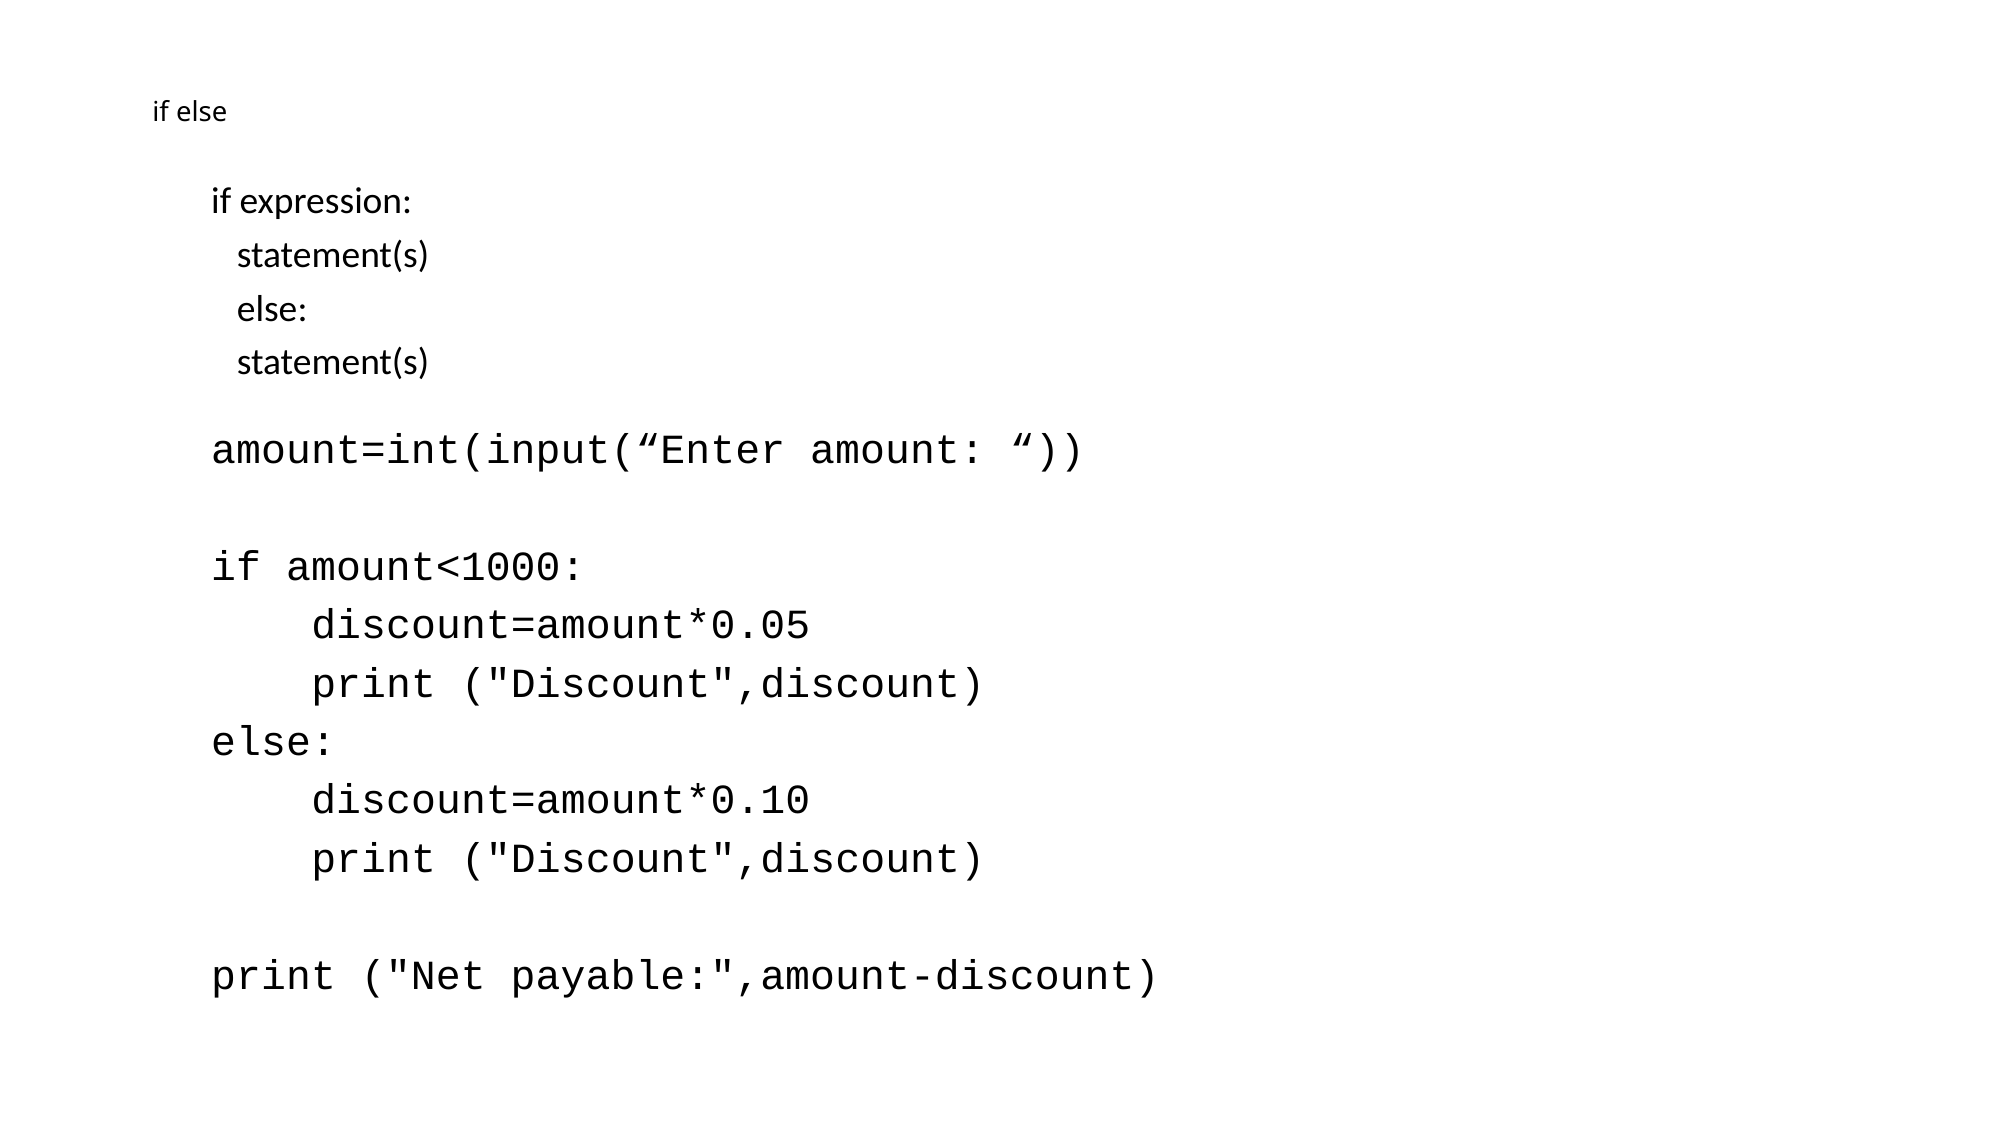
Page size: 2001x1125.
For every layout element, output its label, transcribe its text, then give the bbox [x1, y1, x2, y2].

title if else [137, 59, 1863, 168]
list if expression: statement(s) else: statement(s) amount=int(input(“Enter amount: “)) if amount<1000: discount=amount*0.05 print ("Discount",discount) else: discount=amount*0.10 print ("Discount",discount) print ("Net payable:",amount-discount) [137, 168, 1863, 1014]
